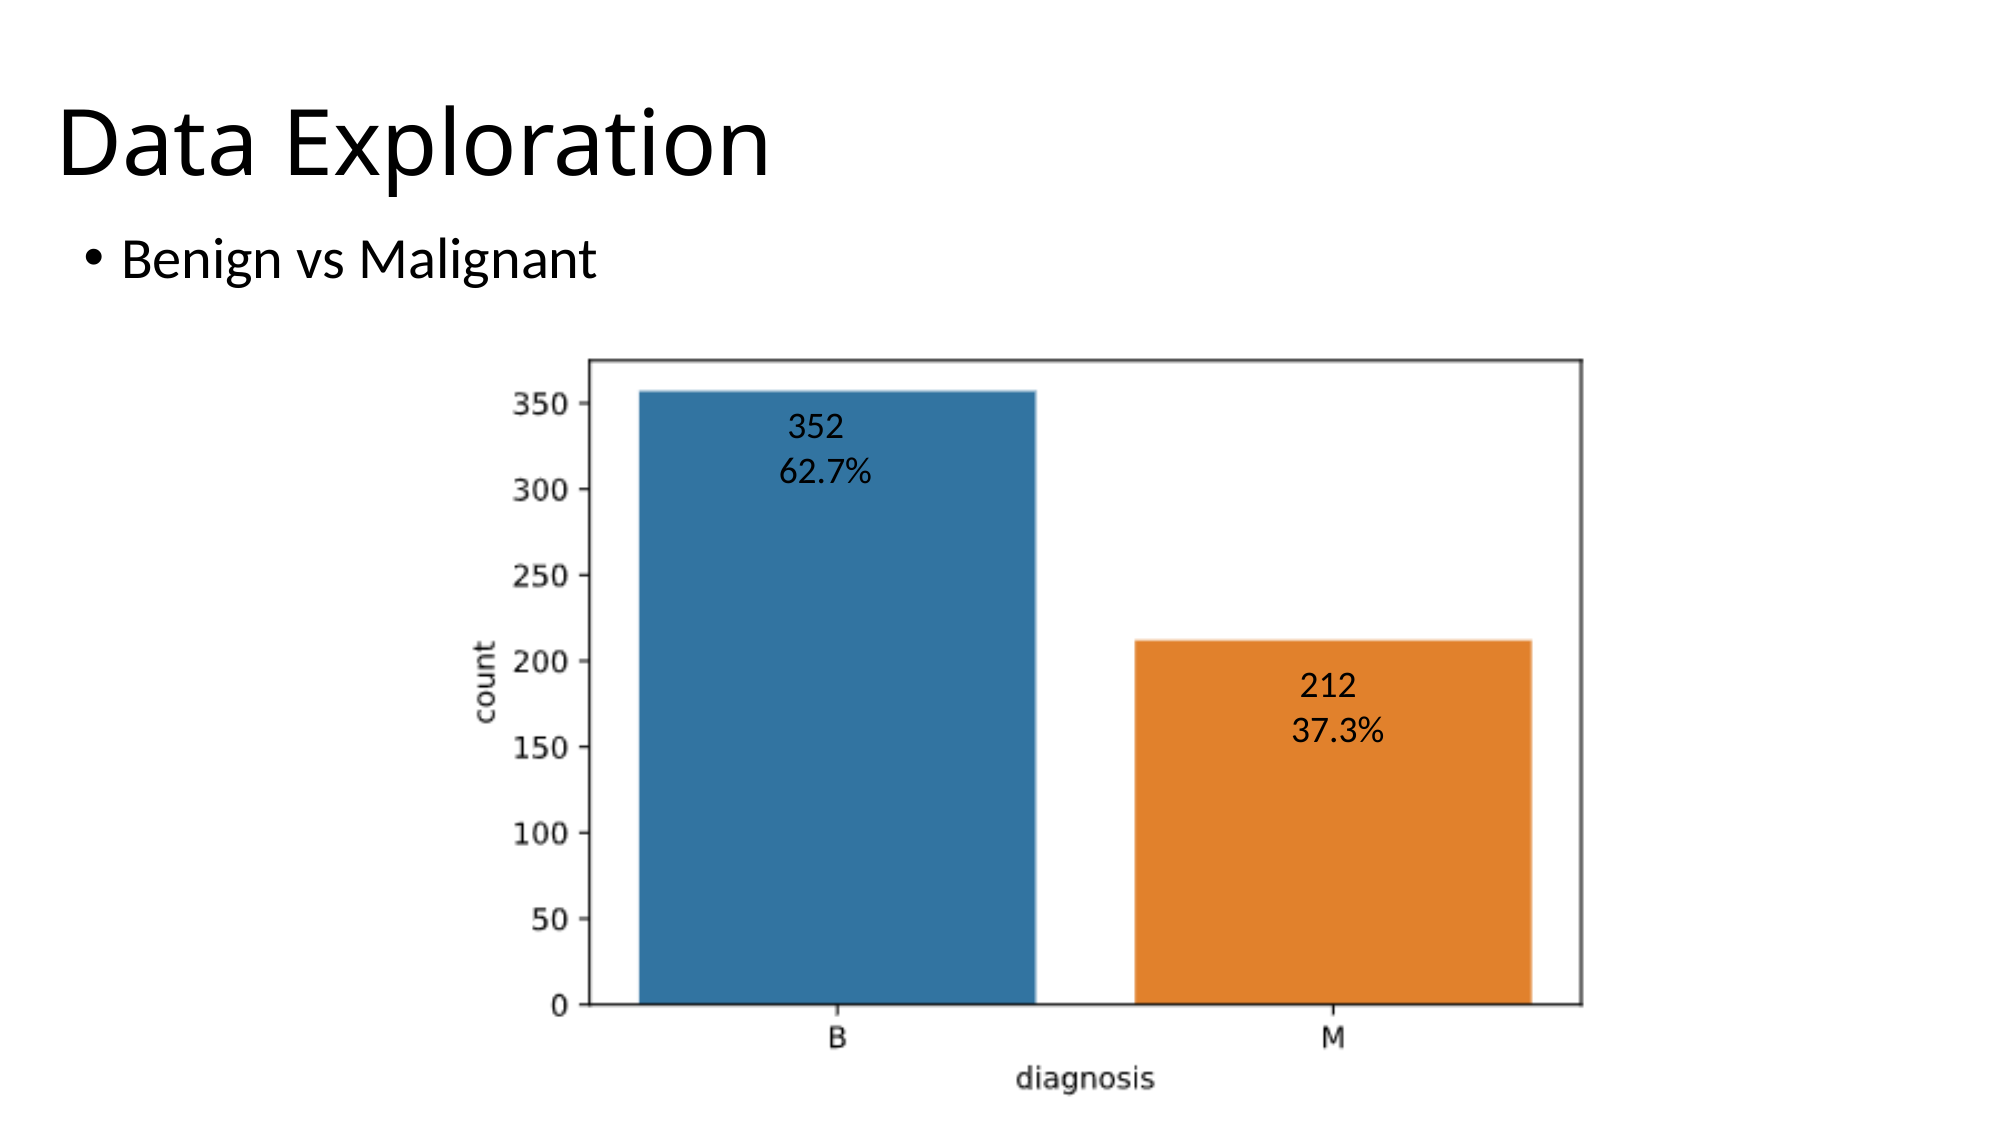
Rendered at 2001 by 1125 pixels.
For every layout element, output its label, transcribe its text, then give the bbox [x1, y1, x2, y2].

list Benign vs Malignant [68, 220, 1794, 935]
picture [451, 353, 1604, 1117]
title Data Exploration [40, 37, 1766, 255]
